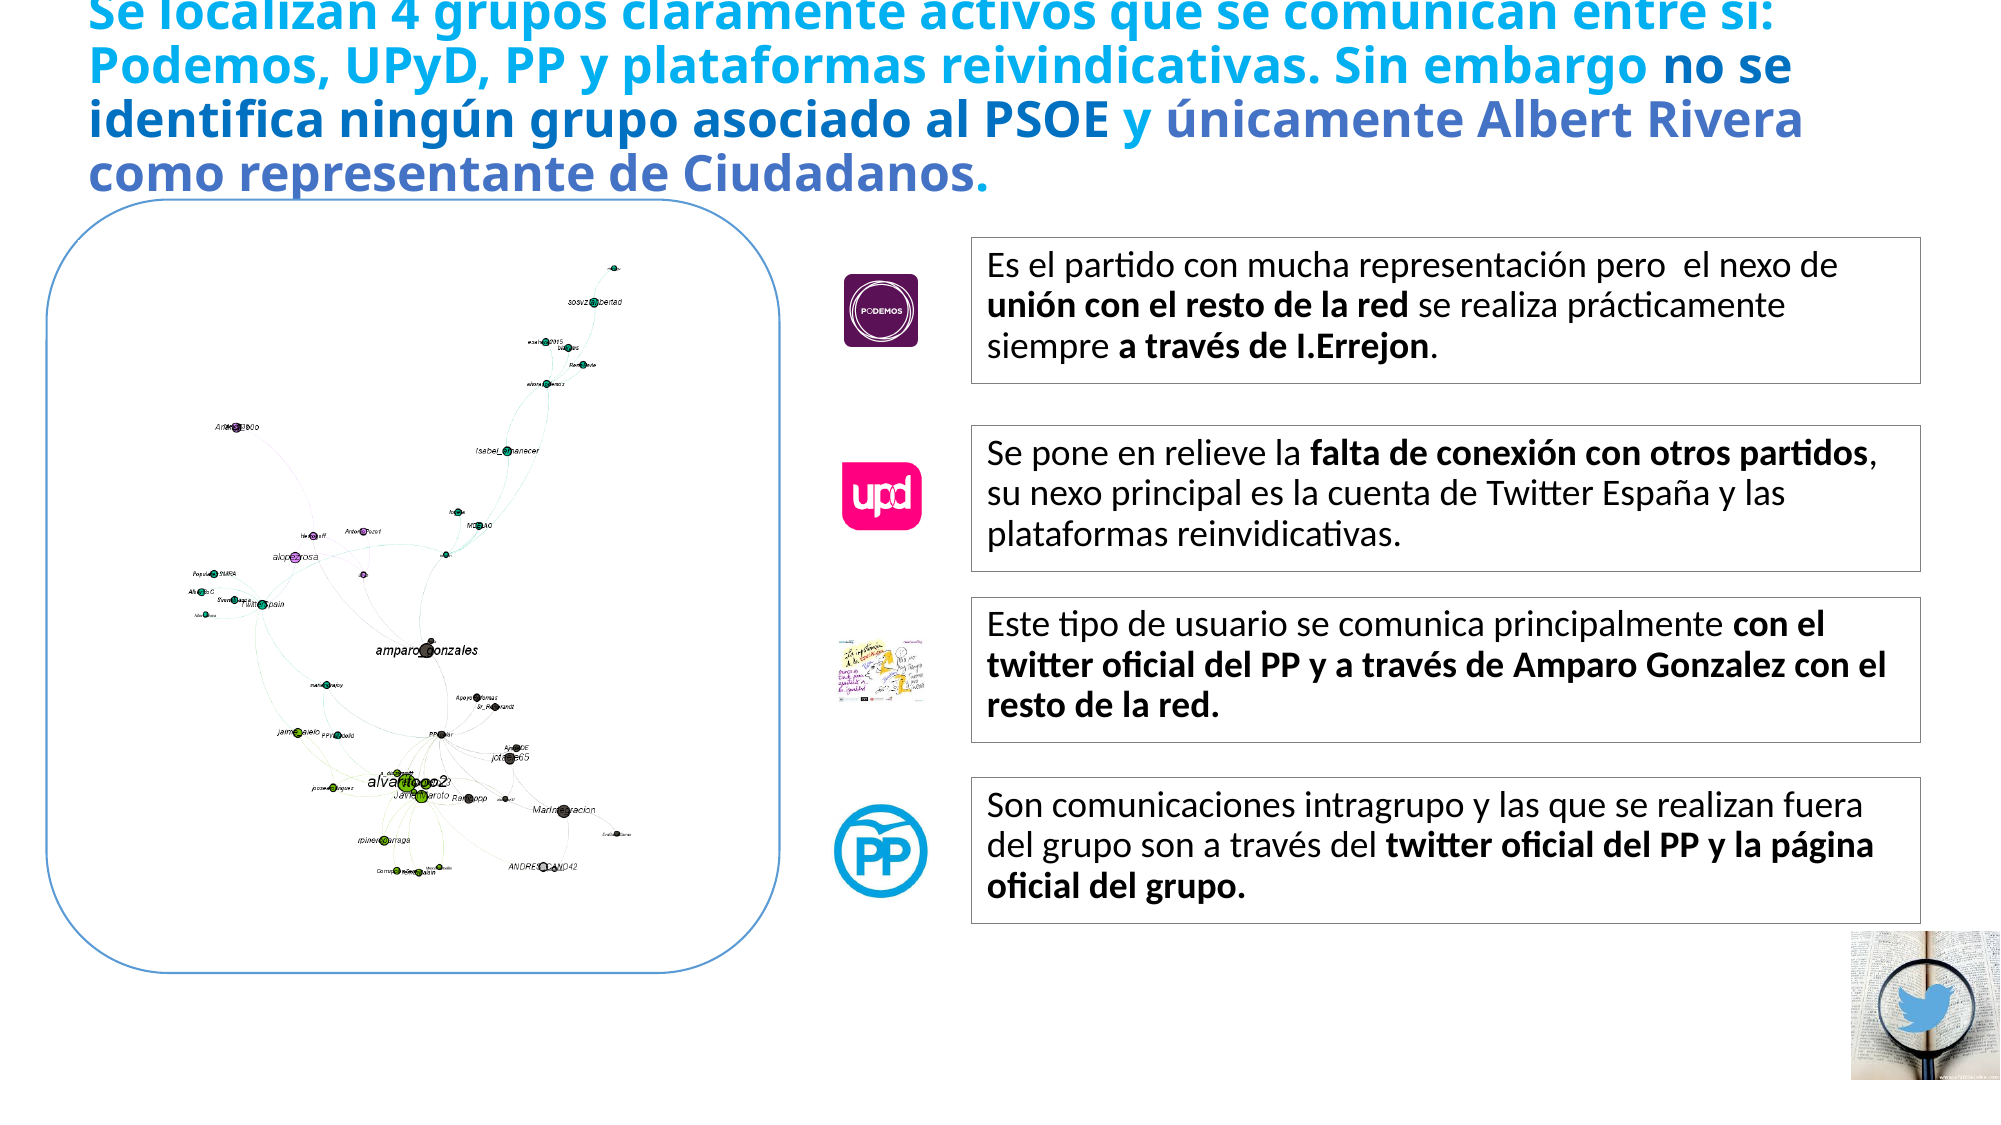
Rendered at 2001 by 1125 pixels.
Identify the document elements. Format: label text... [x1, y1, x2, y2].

picture [1851, 931, 2000, 1080]
picture [844, 274, 918, 348]
text_box Son comunicaciones intragrupo y las que se realizan fuera del grupo son a través del twitter oficial del PP y la página oficial del grupo. [971, 777, 1921, 924]
picture [831, 801, 930, 900]
text_box [45, 198, 781, 975]
text_box Se localizan 4 grupos claramente activos que se comunican entre si: Podemos, UPyD, PP y plataformas reivindicativas. Sin embargo no se identifica ningún grupo asociado al PSOE y únicamente Albert Rivera como representante de Ciudadanos. [74, 11, 1941, 177]
list Es el partido con mucha representación pero el nexo de unión con el resto de la red se realiza prácticamente siempre a través de I.Errejon. [971, 237, 1921, 384]
text_box Este tipo de usuario se comunica principalmente con el twitter oficial del PP y a través de Amparo Gonzalez con el resto de la red. [971, 597, 1921, 743]
text_box Se pone en relieve la falta de conexión con otros partidos, su nexo principal es la cuenta de Twitter España y las plataformas reinvidicativas. [971, 425, 1921, 572]
picture [814, 432, 947, 565]
picture [836, 637, 925, 703]
picture [77, 240, 738, 900]
